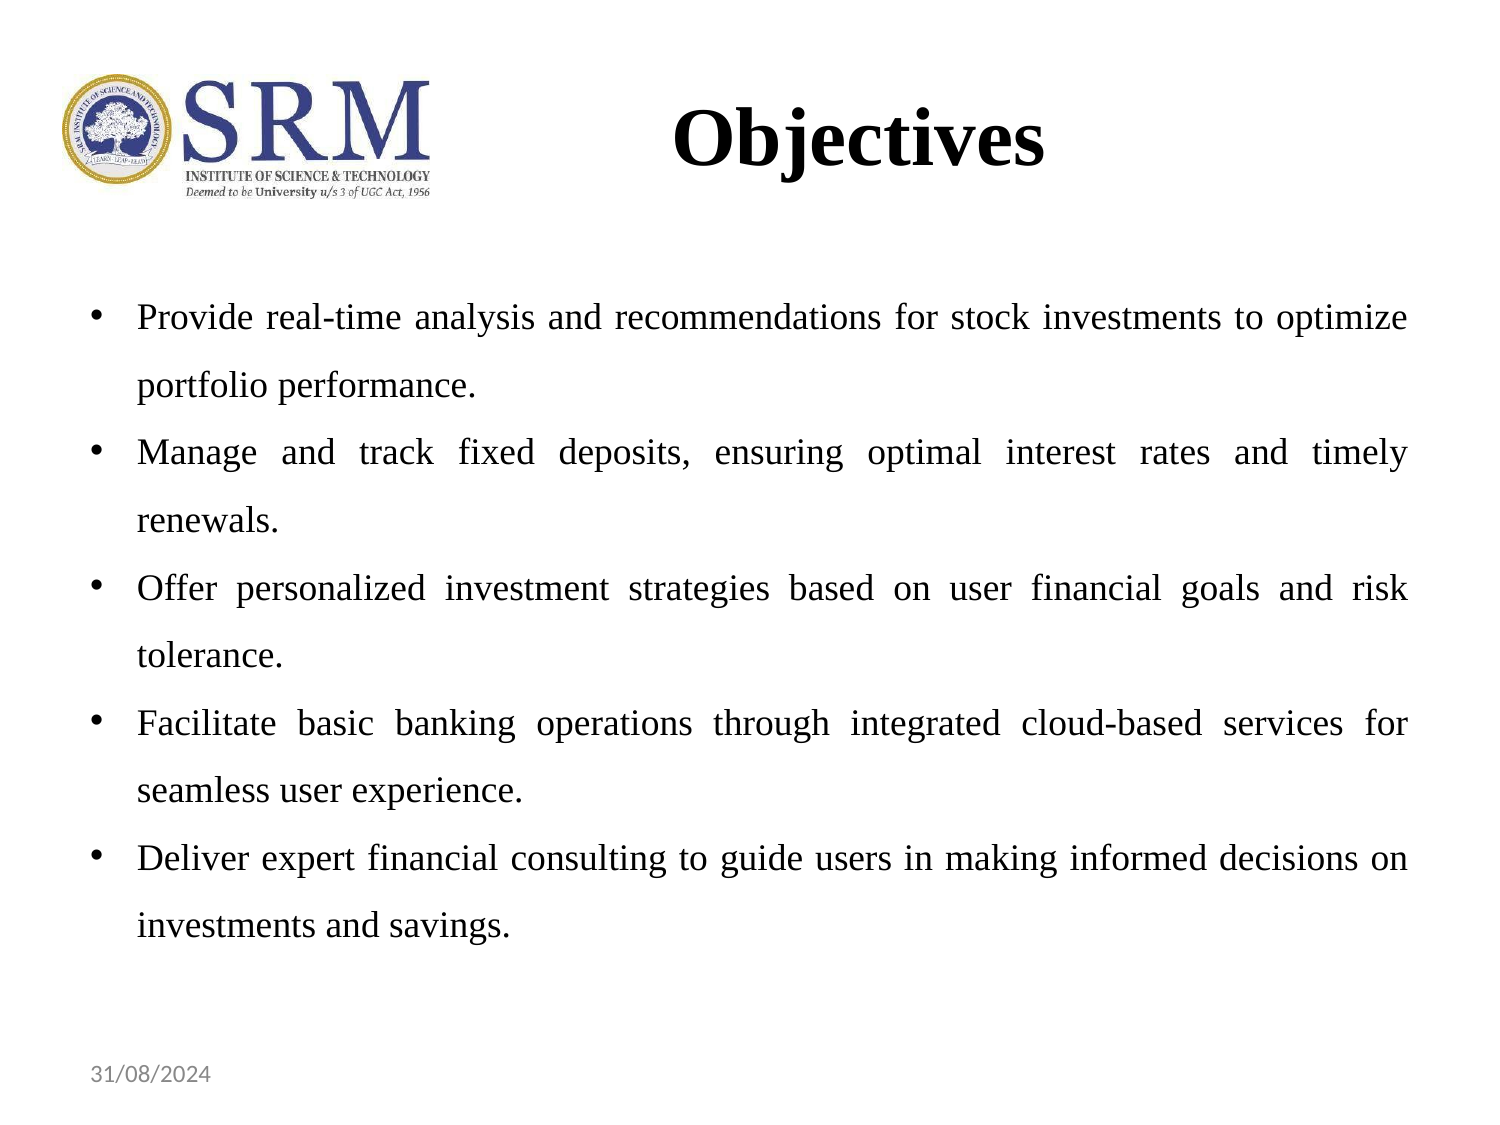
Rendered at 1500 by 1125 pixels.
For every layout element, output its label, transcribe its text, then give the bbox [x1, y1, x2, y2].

text_box Objectives [656, 75, 1231, 190]
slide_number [75, 1042, 425, 1103]
picture [62, 74, 430, 200]
list Provide real-time analysis and recommendations for stock investments to optimize portfolio performance. Manage and track fixed deposits, ensuring optimal interest rates and timely renewals. Offer personalized investment strategies based on user financial goals and risk tolerance. Facilitate basic banking operations through integrated cloud-based services for seamless user experience. Deliver expert financial consulting to guide users in making informed decisions on investments and savings. [75, 262, 1425, 1005]
